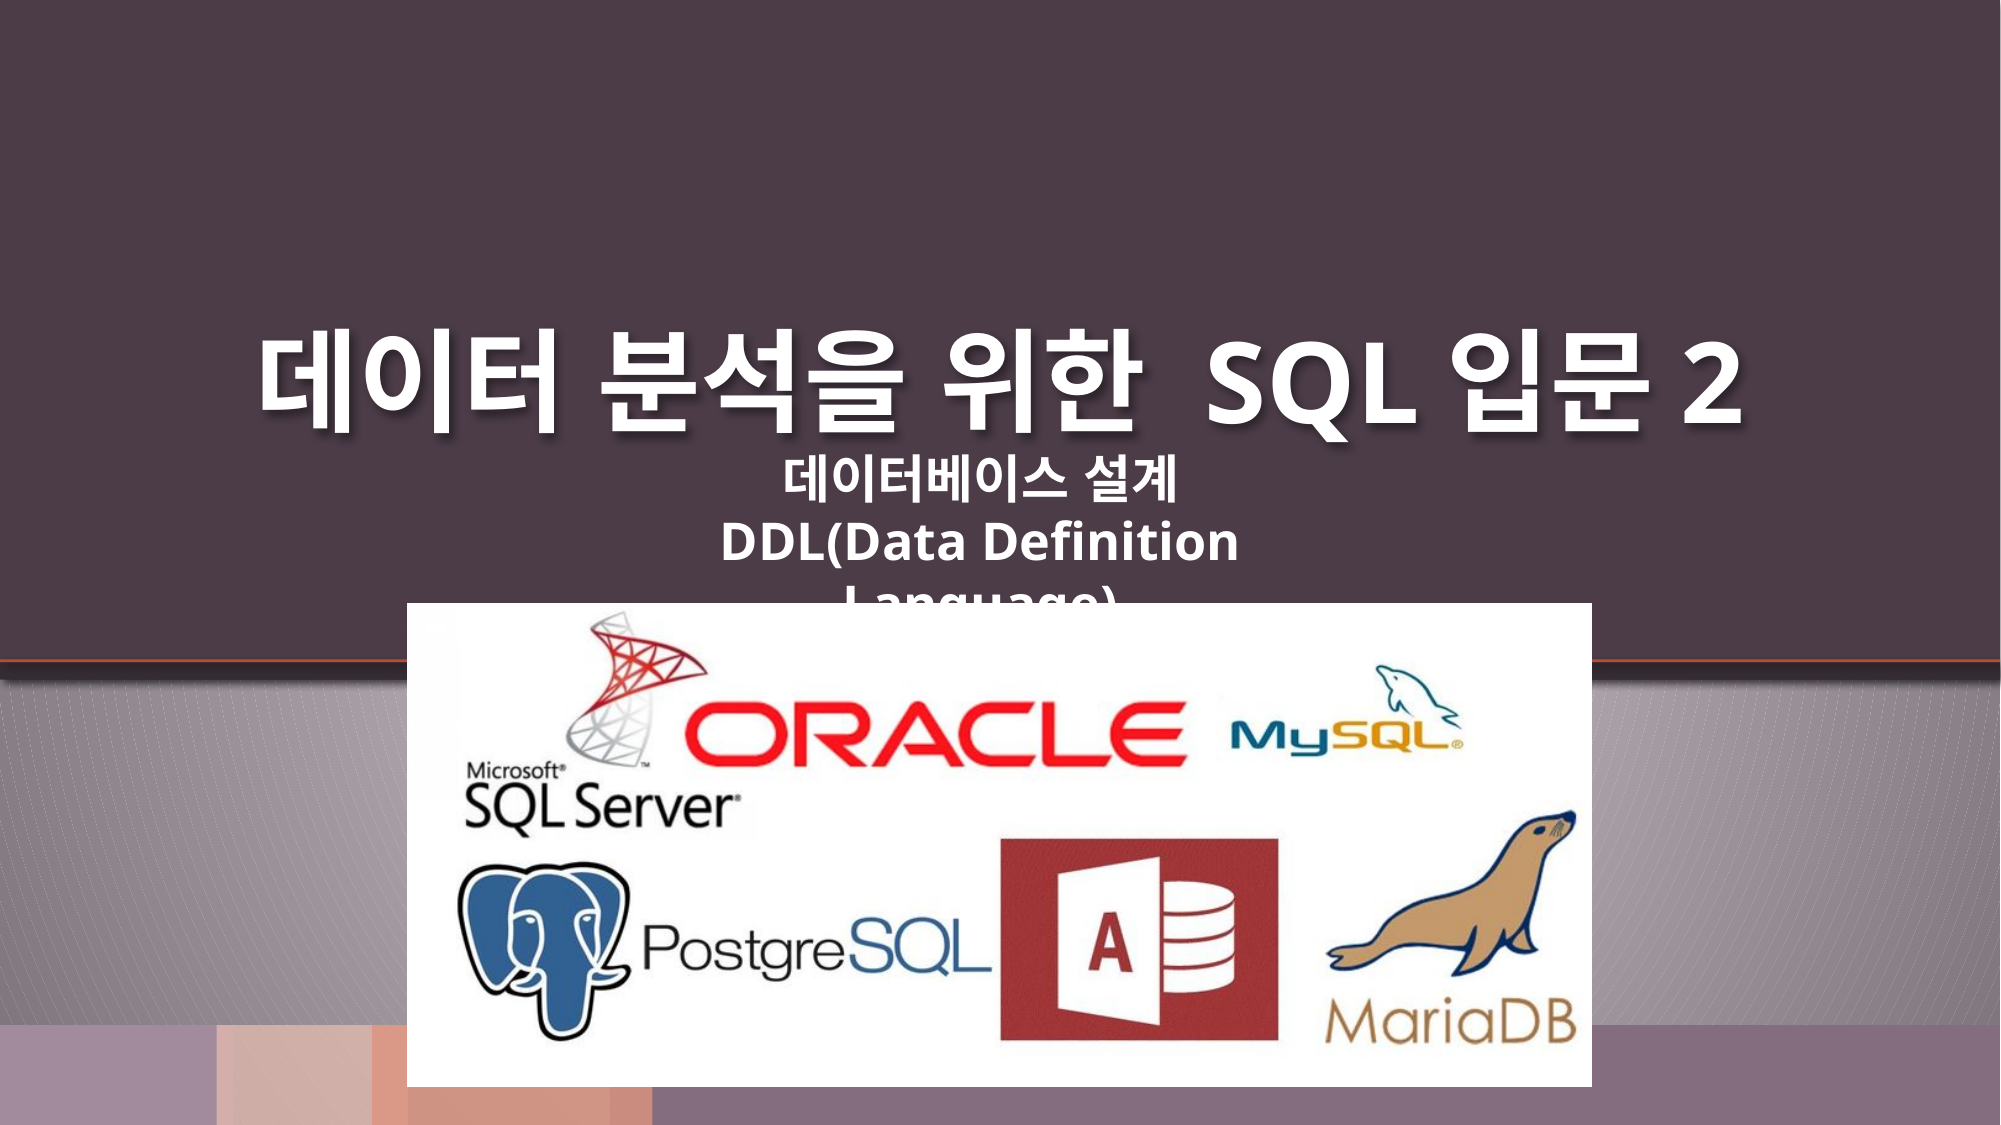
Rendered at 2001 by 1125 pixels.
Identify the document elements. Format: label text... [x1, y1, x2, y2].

text_box 데이터베이스 설계 DDL(Data Definition Language) [572, 438, 1389, 601]
picture [407, 602, 1593, 1087]
title 데이터 분석을 위한 SQL입문2 [150, 217, 1850, 459]
